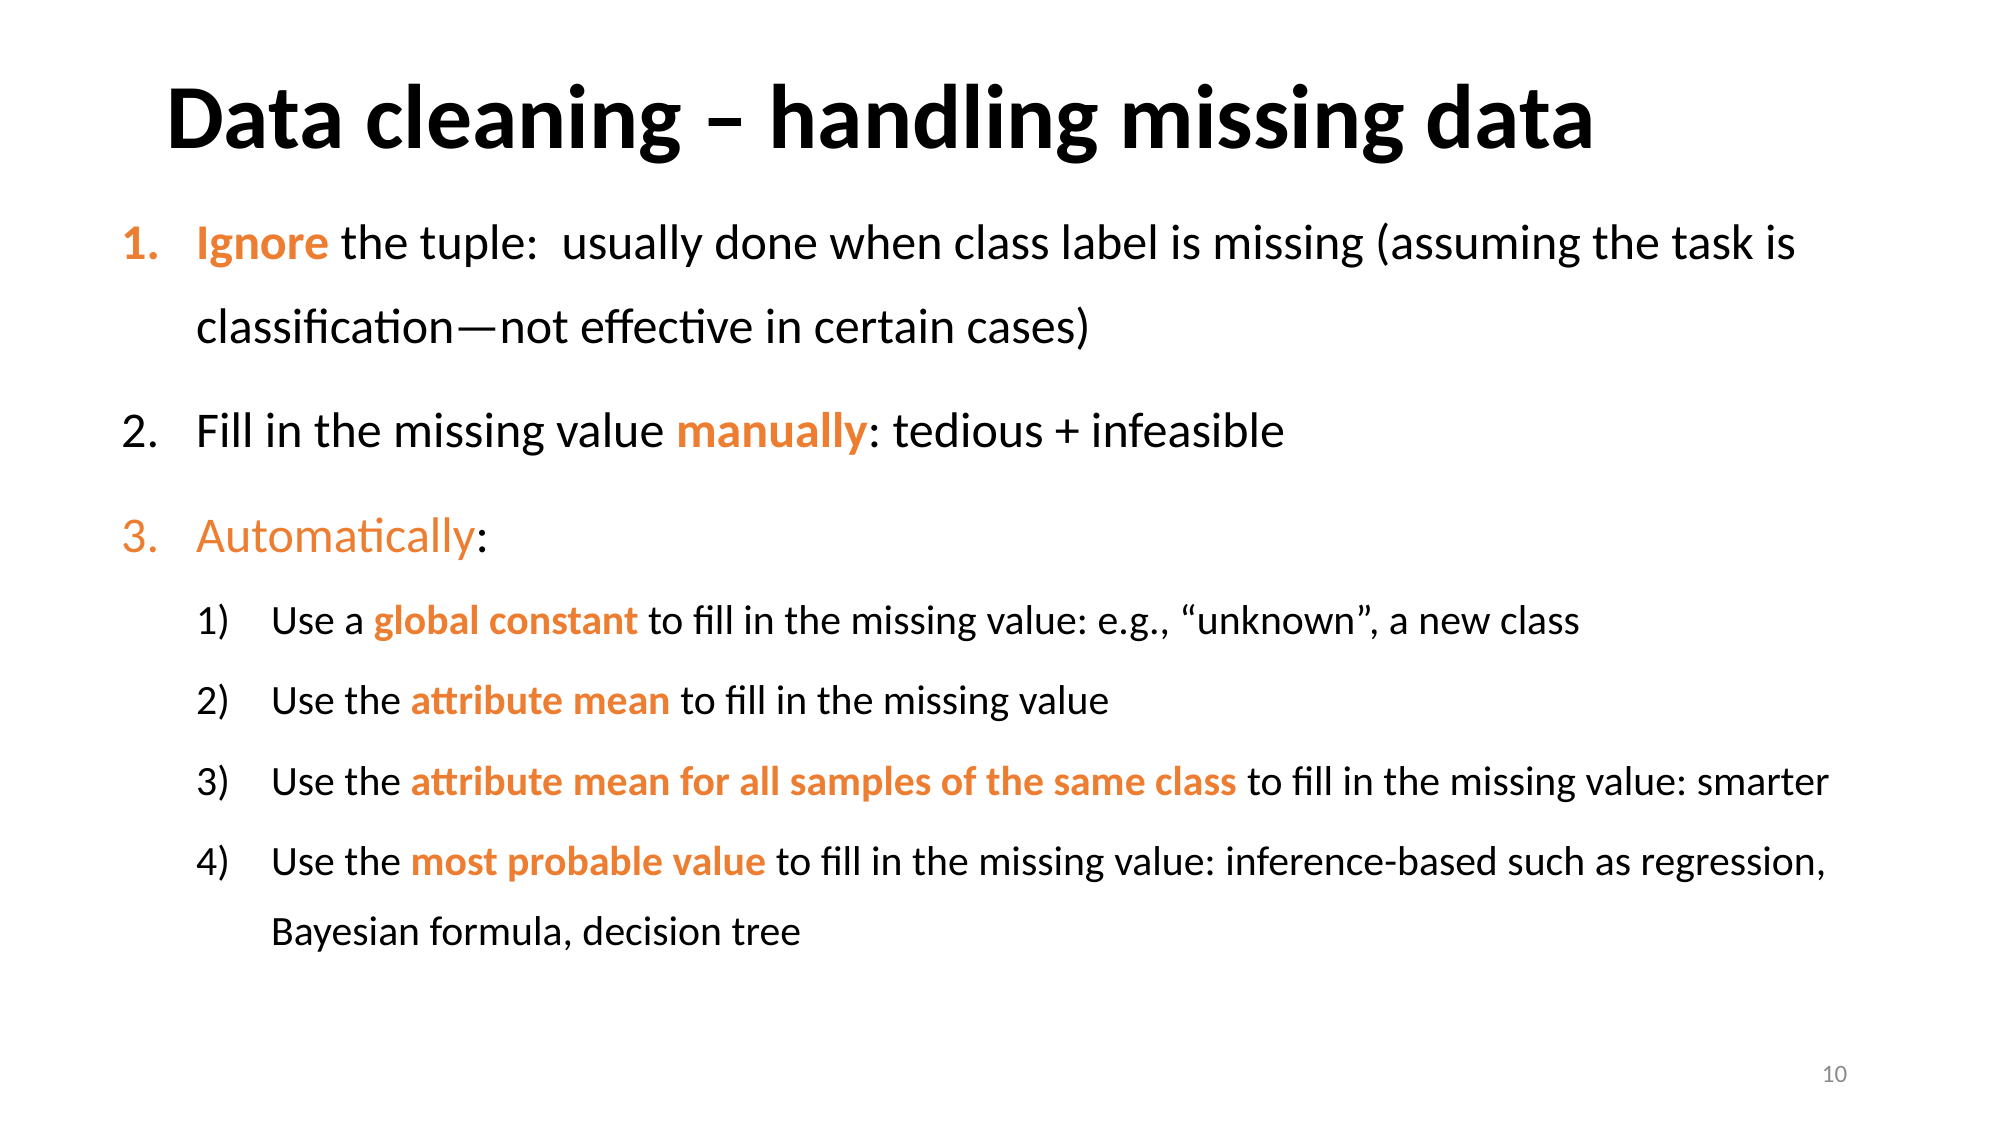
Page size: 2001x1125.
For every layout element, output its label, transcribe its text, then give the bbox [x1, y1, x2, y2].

text_box Ignore the tuple: usually done when class label is missing (assuming the task is classification—not effective in certain cases) Fill in the missing value manually: tedious + infeasible Automatically: Use a global constant to fill in the missing value: e.g., “unknown”, a new class Use the attribute mean to fill in the missing value Use the attribute mean for all samples of the same class to fill in the missing value: smarter Use the most probable value to fill in the missing value: inference-based such as regression, Bayesian formula, decision tree [106, 177, 1894, 1103]
title Data cleaning – handling missing data [151, 10, 2000, 228]
